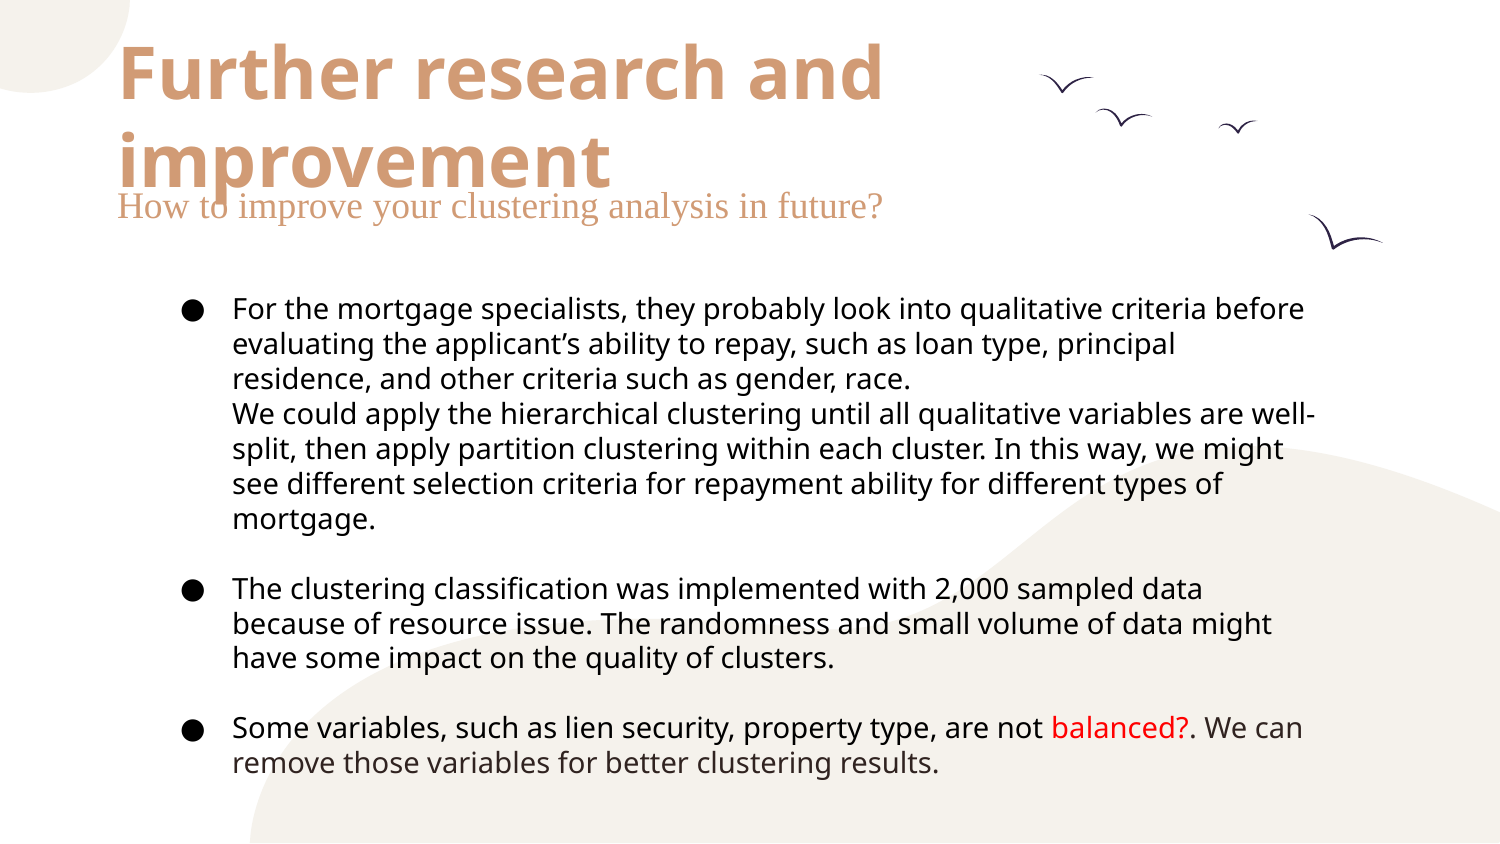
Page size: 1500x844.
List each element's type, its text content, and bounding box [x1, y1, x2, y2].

title Further research and improvement [101, 67, 1353, 146]
text_box How to improve your clustering analysis in future? [101, 146, 1399, 241]
text_box For the mortgage specialists, they probably look into qualitative criteria before evaluating the applicant’s ability to repay, such as loan type, principal residence, and other criteria such as gender, race. We could apply the hierarchical clustering until all qualitative variables are well-split, then apply partition clustering within each cluster. In this way, we might see different selection criteria for repayment ability for different types of mortgage. The clustering classification was implemented with 2,000 sampled data because of resource issue. The randomness and small volume of data might have some impact on the quality of clusters. Some variables, such as lien security, property type, are not balanced?. We can remove those variables for better clustering results. [142, 275, 1334, 795]
